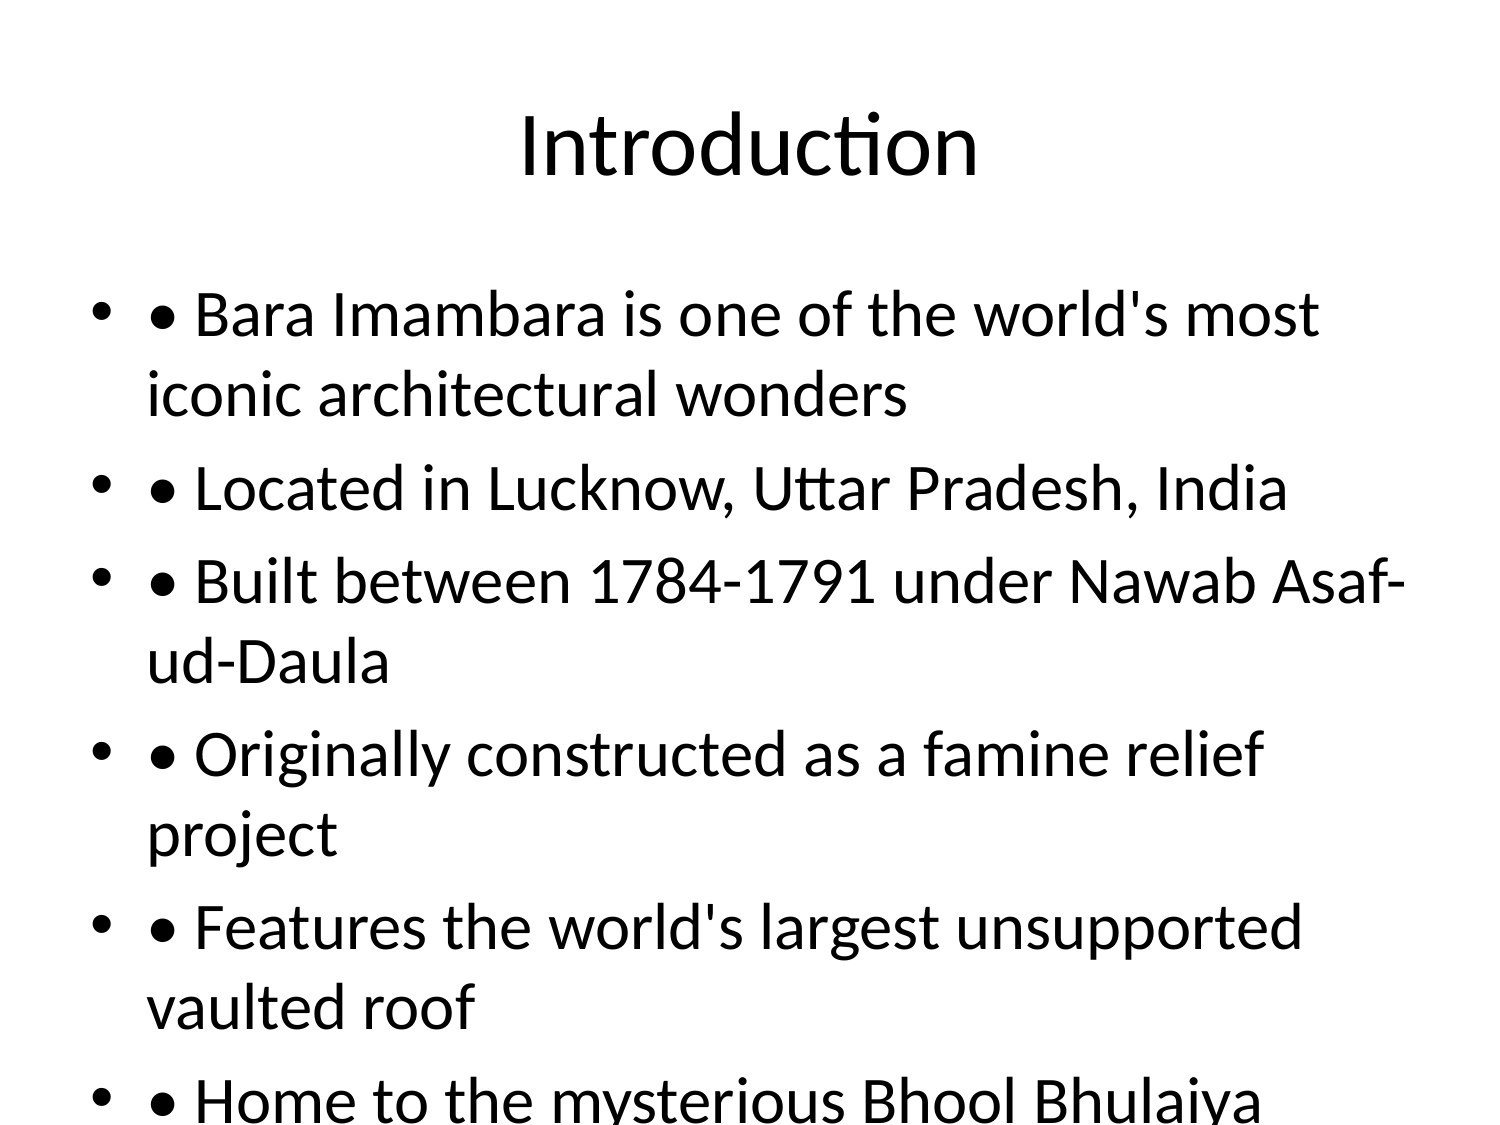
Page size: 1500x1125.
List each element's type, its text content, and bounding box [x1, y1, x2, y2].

title Introduction [75, 45, 1425, 233]
list • Bara Imambara is one of the world's most iconic architectural wonders • Located in Lucknow, Uttar Pradesh, India • Built between 1784-1791 under Nawab Asaf-ud-Daula • Originally constructed as a famine relief project • Features the world's largest unsupported vaulted roof • Home to the mysterious Bhool Bhulaiya labyrinth • A perfect blend of Mughal, Persian, and Awadhi architecture [75, 262, 1425, 1005]
